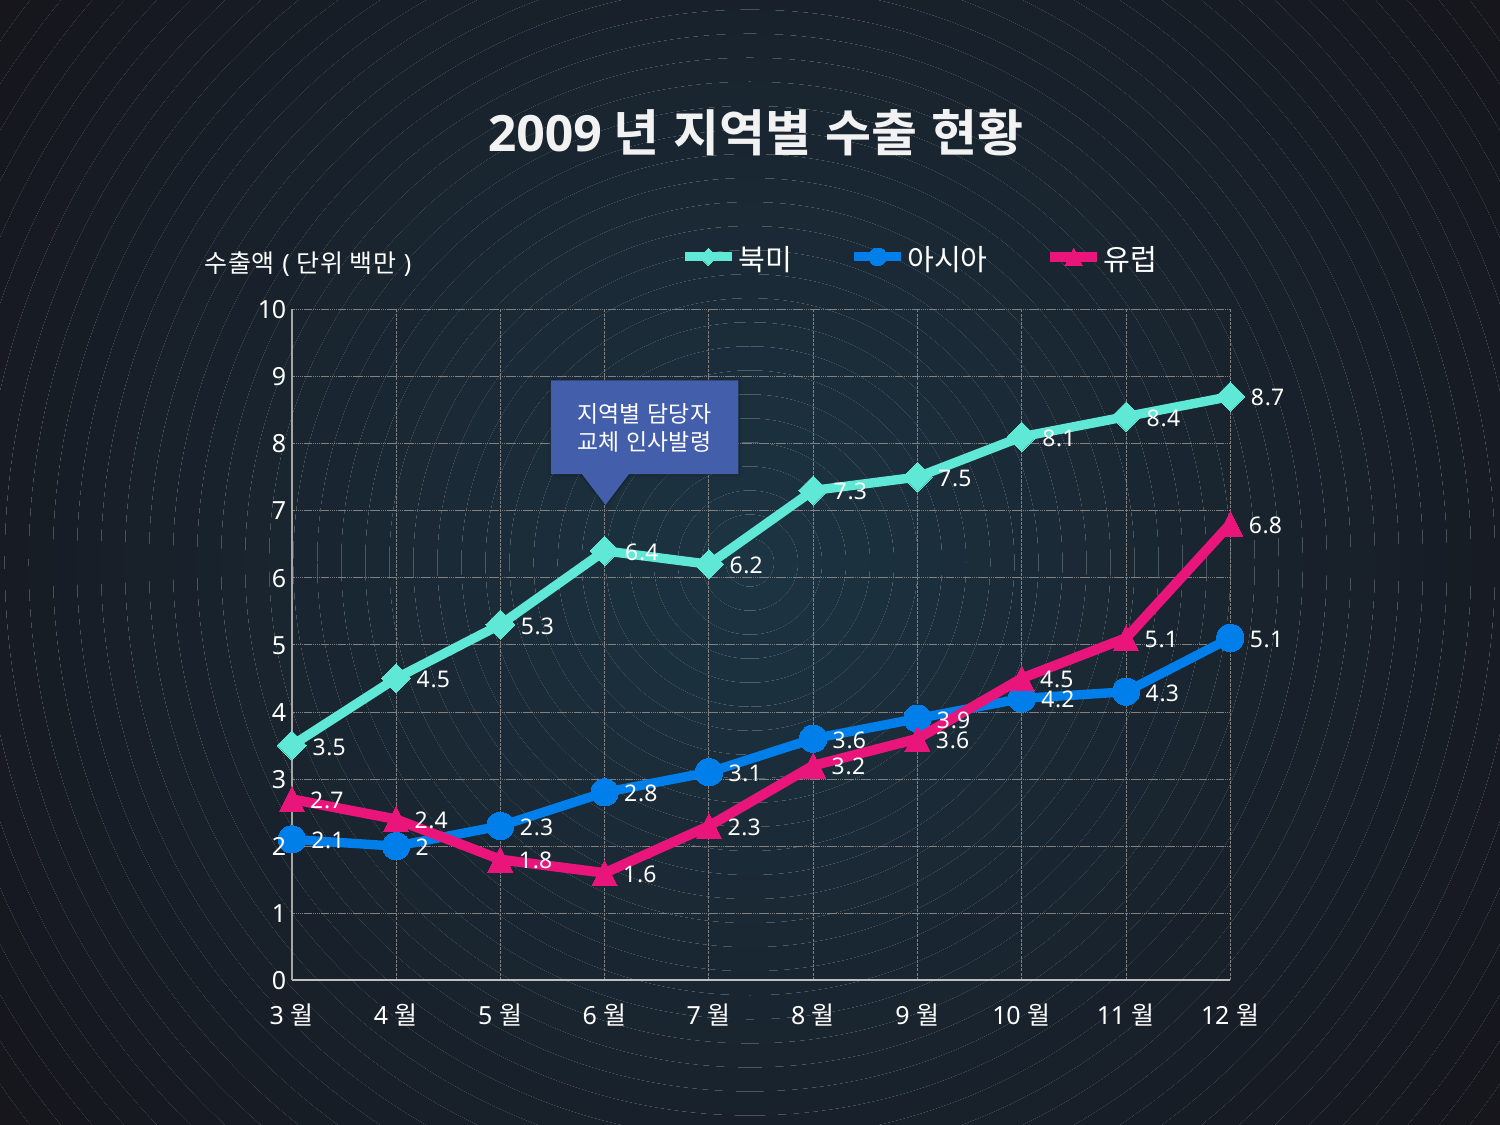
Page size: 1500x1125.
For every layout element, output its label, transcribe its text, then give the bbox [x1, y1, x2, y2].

chart [47, 158, 1478, 1060]
text_box 2009년 지역별 수출 현황 [316, 93, 1196, 145]
